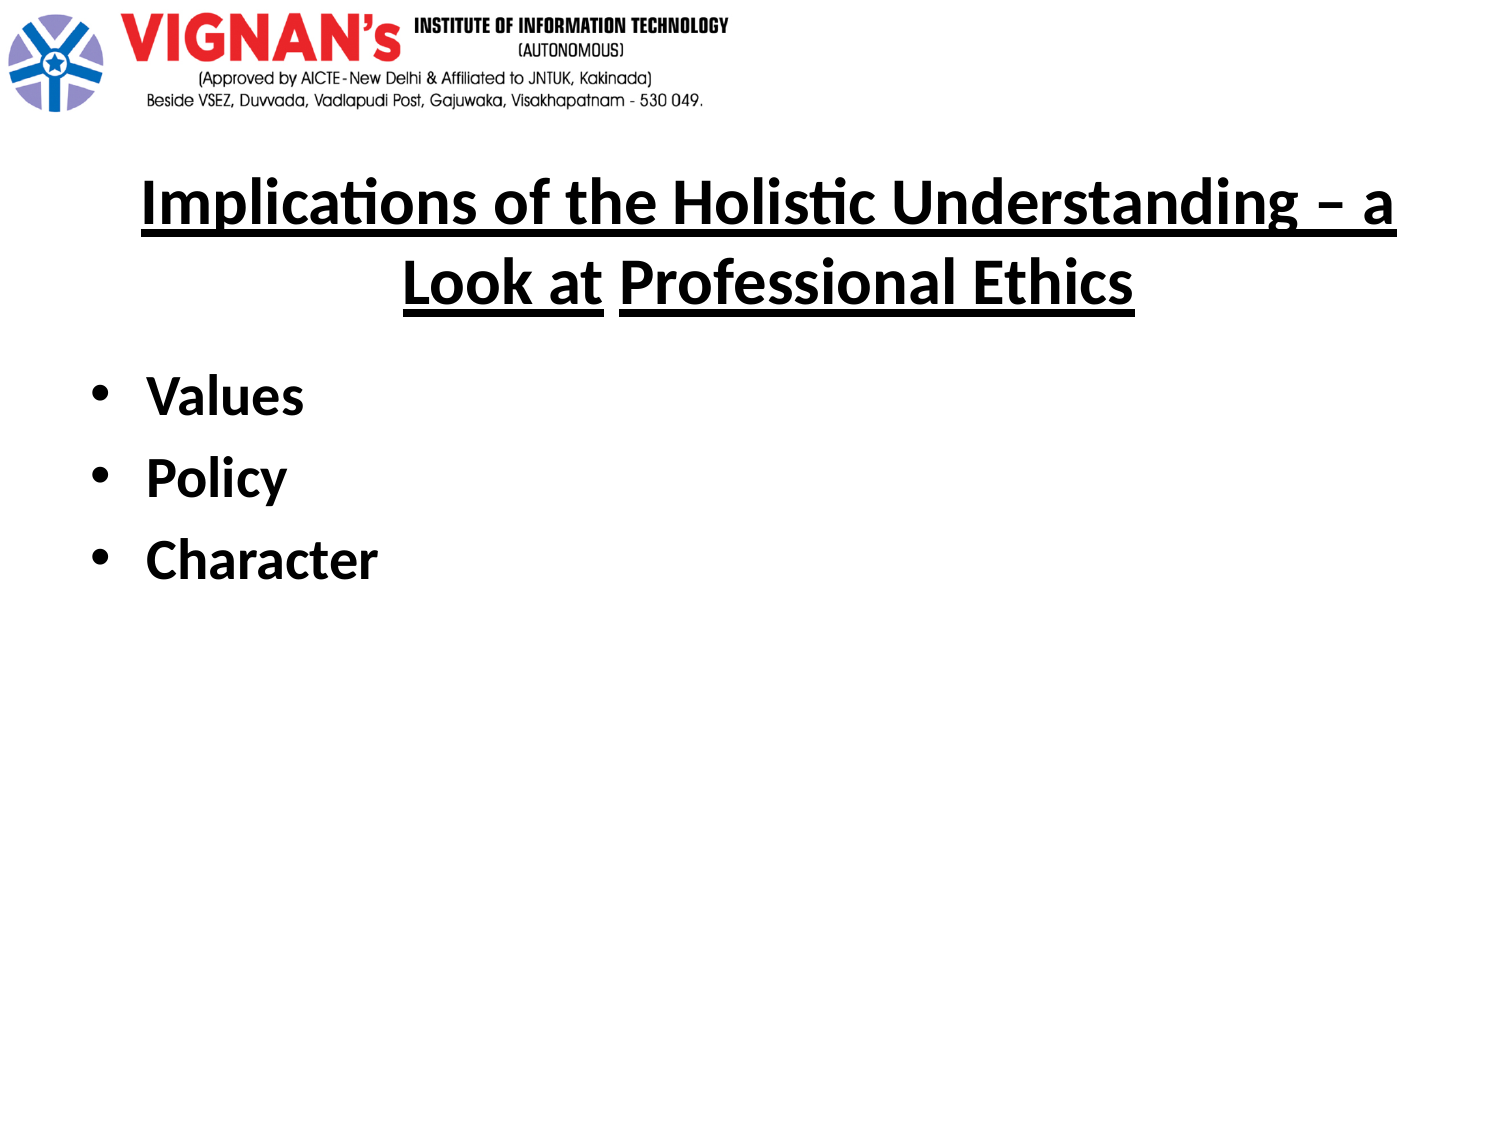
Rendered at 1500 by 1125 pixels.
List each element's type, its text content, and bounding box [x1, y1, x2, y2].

picture [0, 0, 738, 130]
title Implications of the Holistic Understanding – a Look at Professional Ethics [87, 162, 1450, 313]
list Values Policy Character [75, 350, 1425, 1125]
